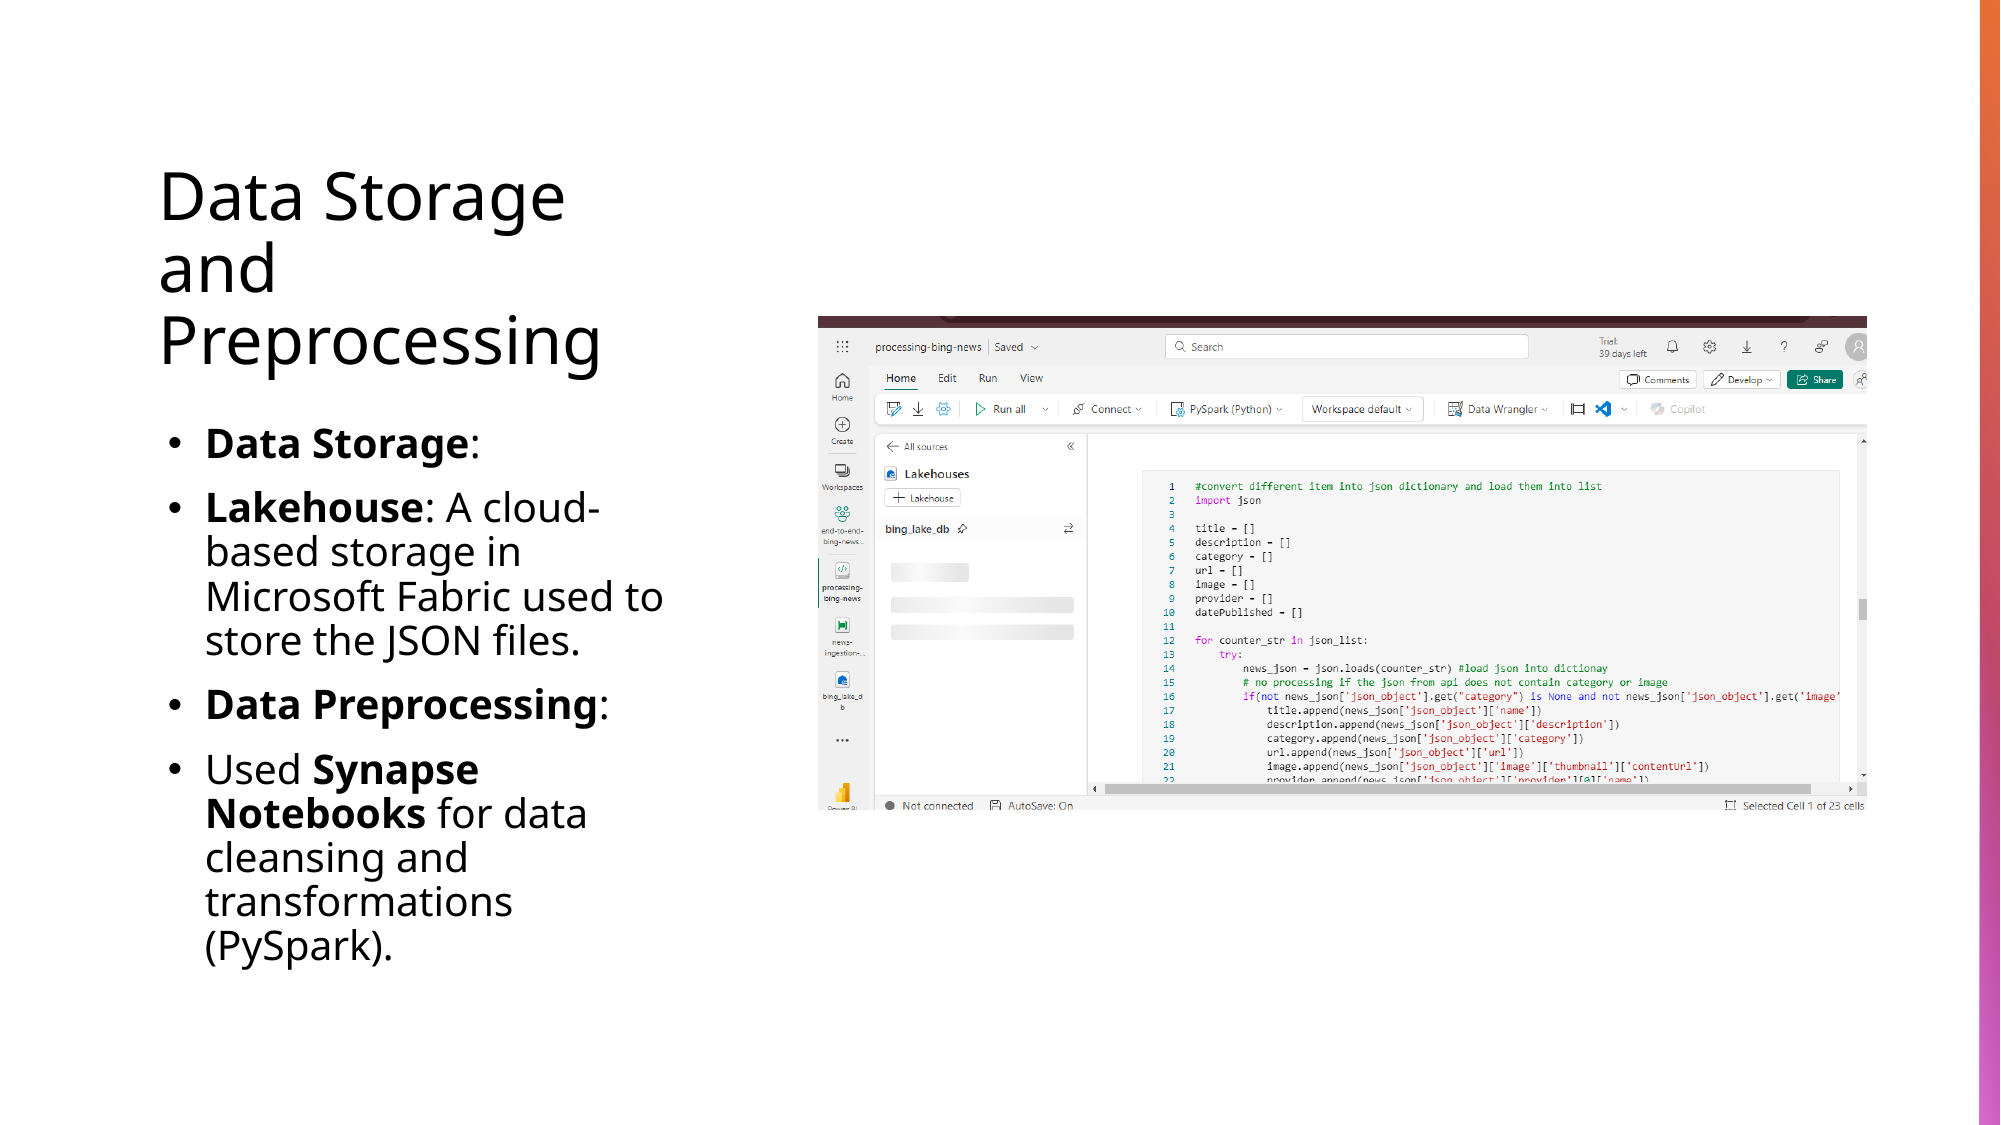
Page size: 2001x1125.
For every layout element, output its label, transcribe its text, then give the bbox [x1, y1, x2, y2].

title Data Storage and Preprocessing [143, 121, 711, 387]
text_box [1979, 0, 2000, 1125]
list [817, 316, 1867, 811]
list Data Storage: Lakehouse: A cloud-based storage in Microsoft Fabric used to store the JSON files. Data Preprocessing: Used Synapse Notebooks for data cleansing and transformations (PySpark). [143, 415, 711, 982]
